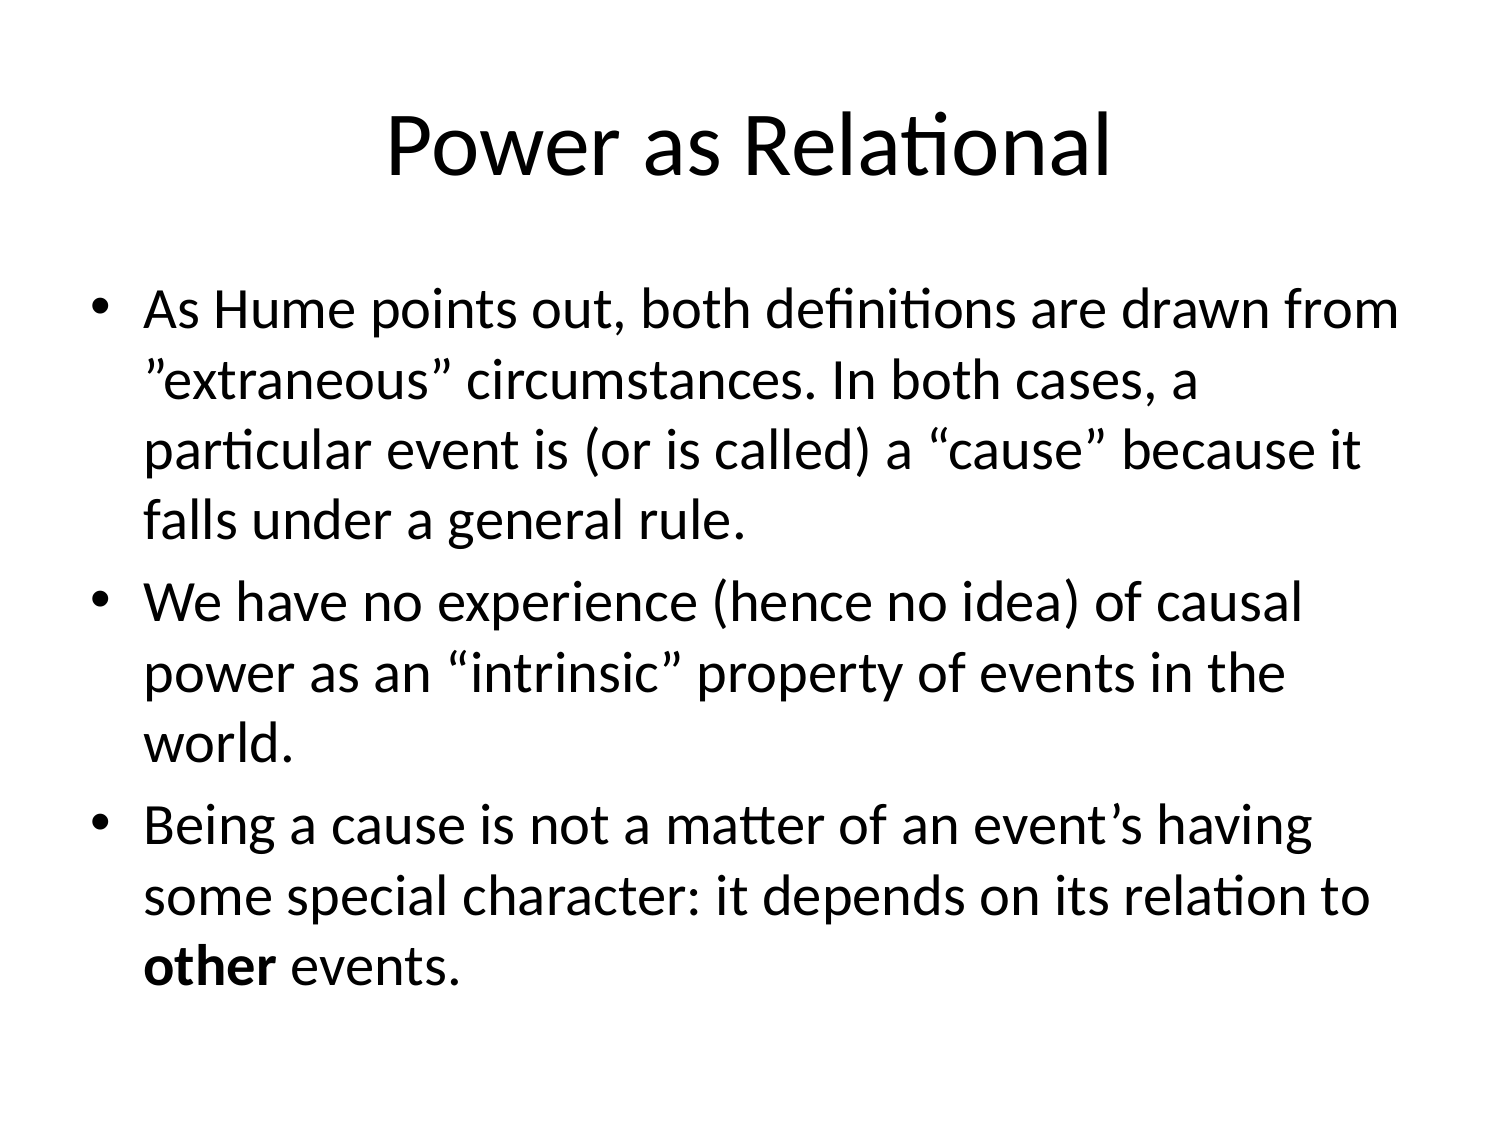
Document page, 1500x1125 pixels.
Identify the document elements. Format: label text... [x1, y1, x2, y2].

title Power as Relational [75, 45, 1425, 233]
list As Hume points out, both definitions are drawn from ”extraneous” circumstances. In both cases, a particular event is (or is called) a “cause” because it falls under a general rule. We have no experience (hence no idea) of causal power as an “intrinsic” property of events in the world. Being a cause is not a matter of an event’s having some special character: it depends on its relation to other events. [75, 262, 1425, 1005]
